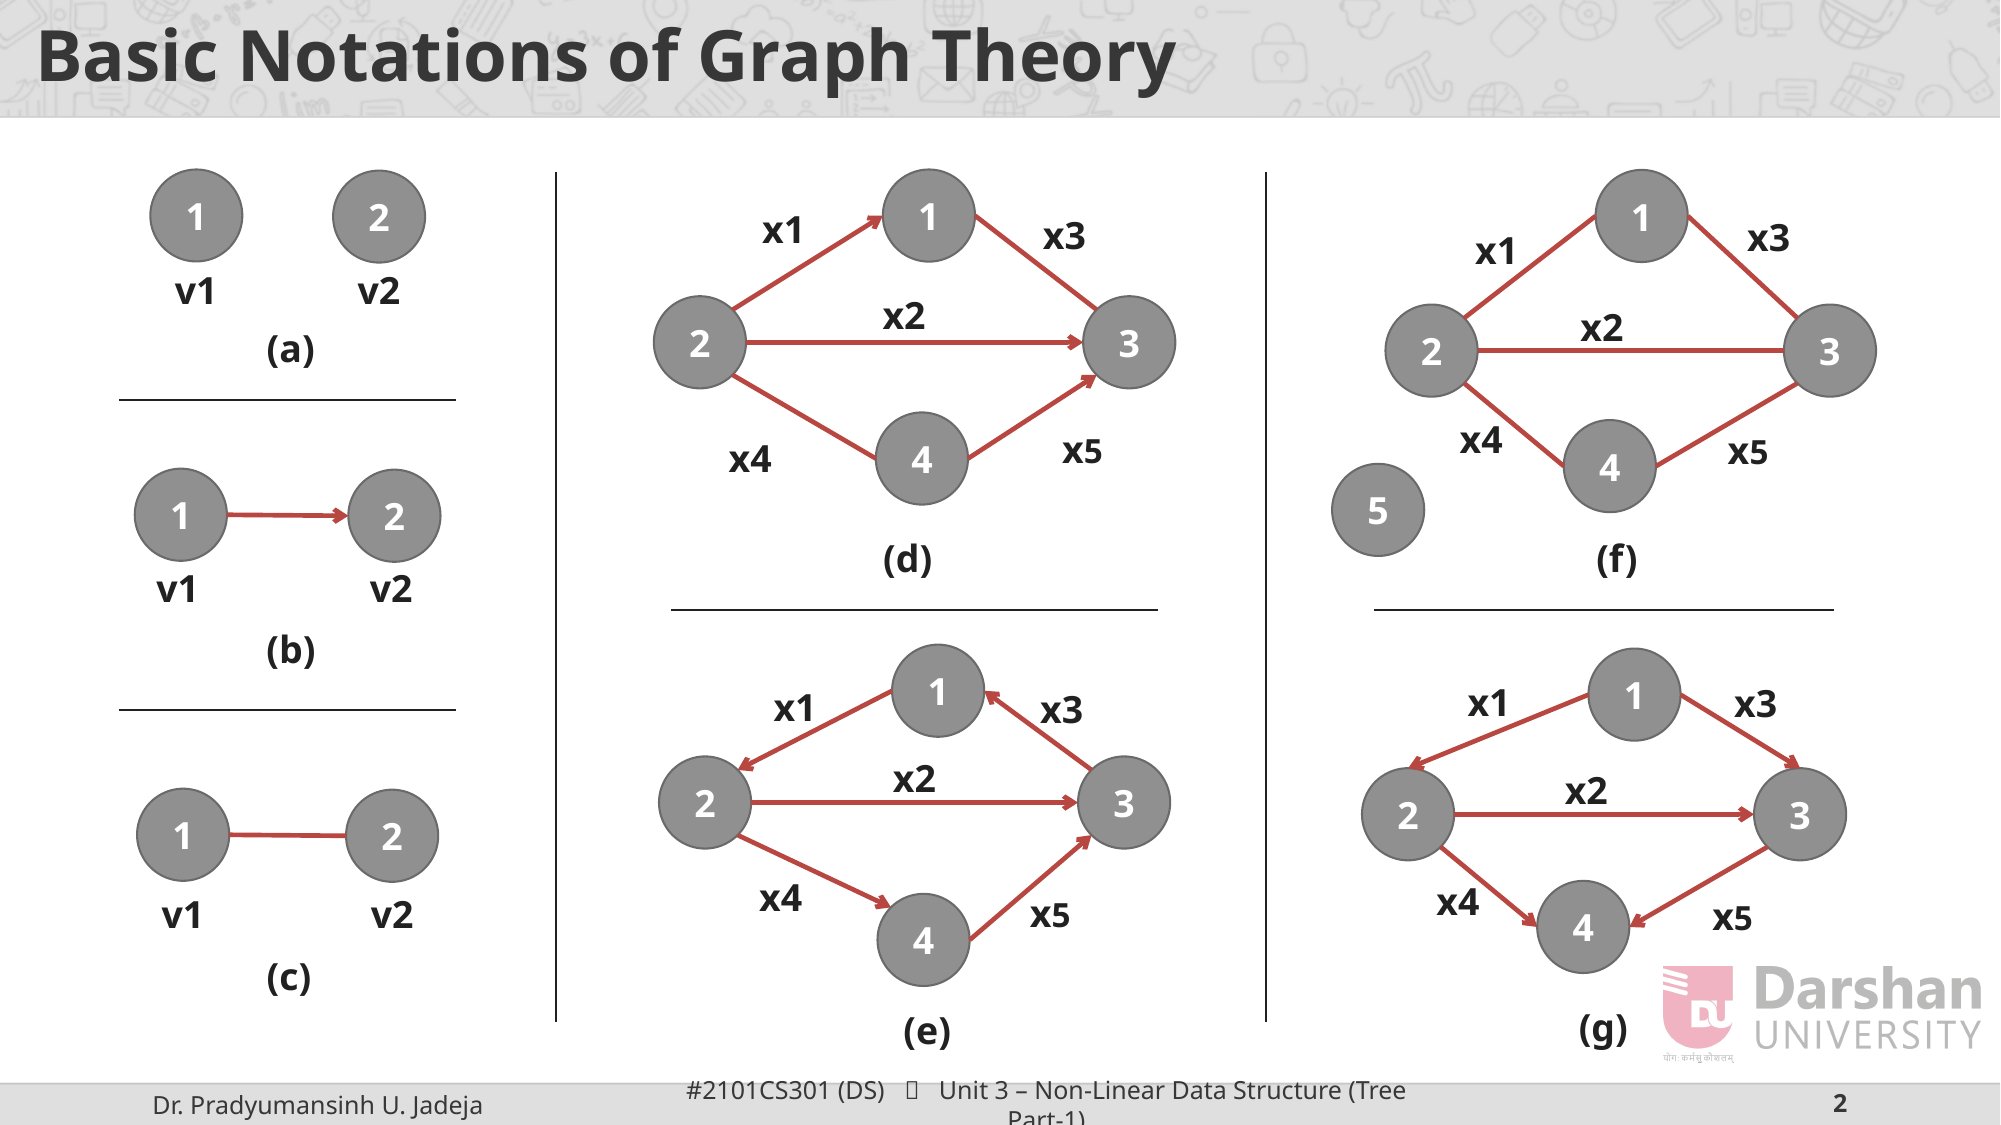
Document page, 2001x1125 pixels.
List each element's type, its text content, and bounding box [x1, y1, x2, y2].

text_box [134, 468, 441, 680]
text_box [659, 644, 1171, 1061]
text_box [137, 788, 439, 1007]
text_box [653, 169, 1176, 589]
title Basic Notations of Graph Theory [0, 0, 2000, 117]
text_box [1362, 648, 1847, 1057]
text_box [1332, 169, 1877, 588]
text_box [150, 169, 425, 379]
